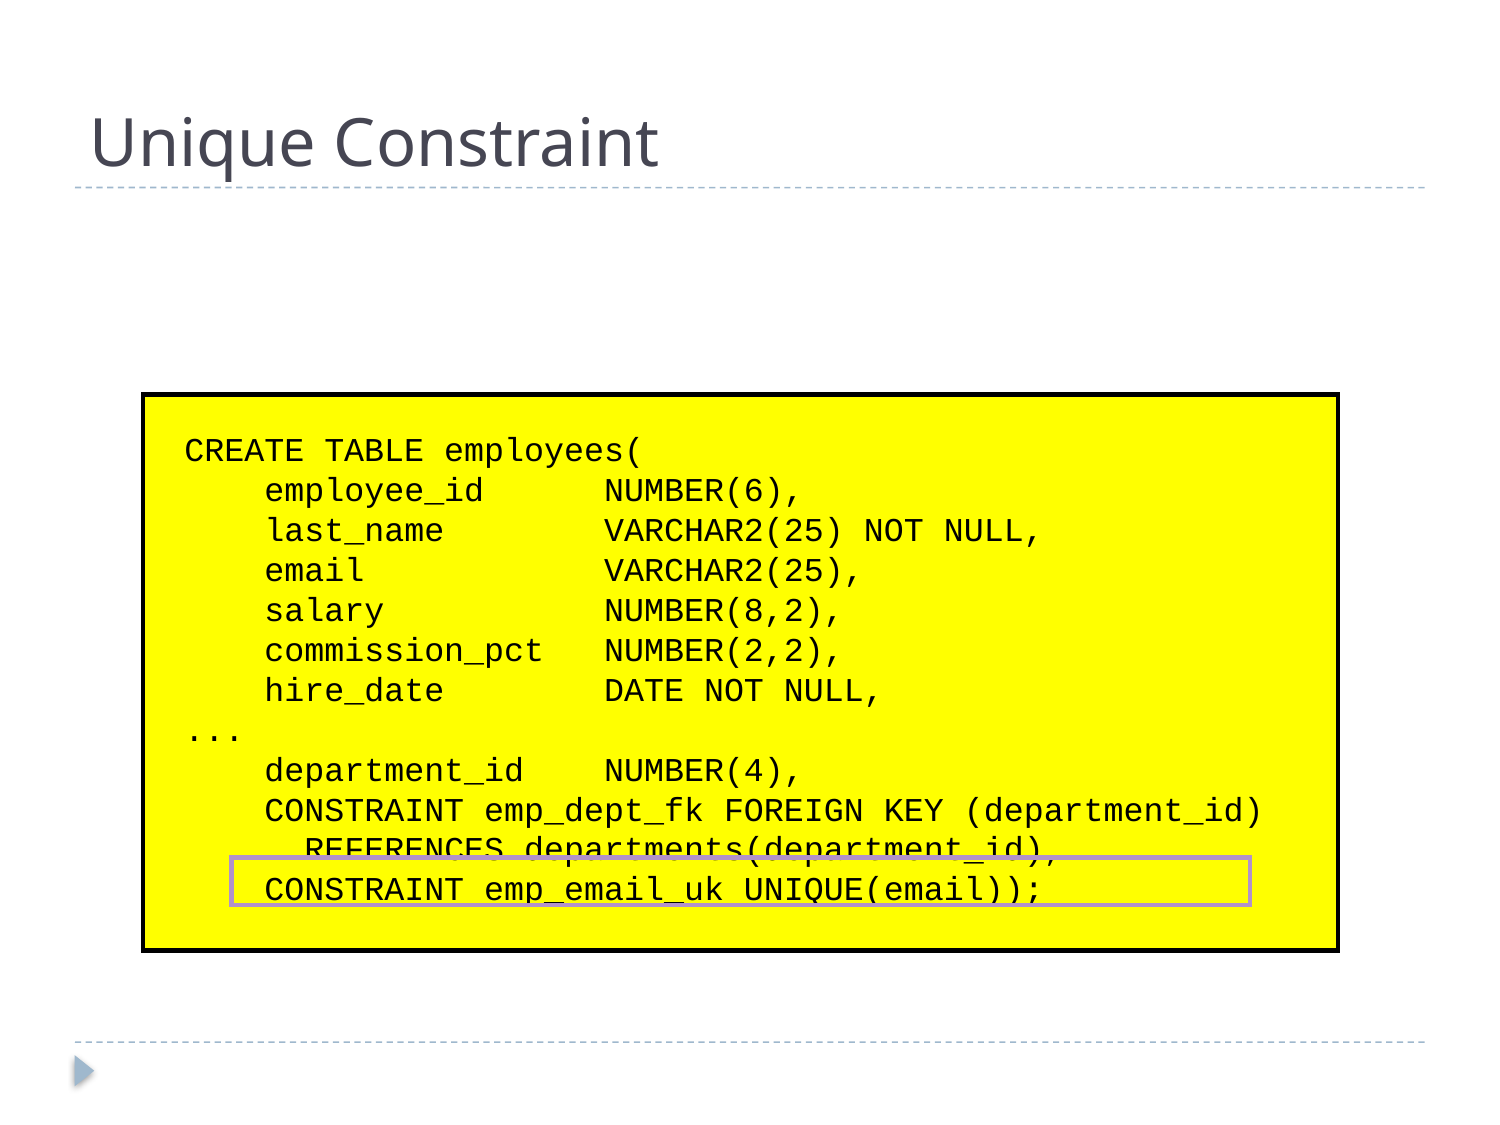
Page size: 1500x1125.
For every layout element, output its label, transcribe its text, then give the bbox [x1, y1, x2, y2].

title Unique Constraint [75, 24, 1425, 188]
text_box [143, 394, 1338, 951]
text_box [231, 857, 1250, 905]
text_box CREATE TABLE employees( employee_id NUMBER(6), last_name VARCHAR2(25) NOT NULL, email VARCHAR2(25), salary NUMBER(8,2), commission_pct NUMBER(2,2), hire_date DATE NOT NULL, ... department_id NUMBER(4), CONSTRAINT emp_dept_fk FOREIGN KEY (department_id) REFERENCES departments(department_id), CONSTRAINT emp_email_uk UNIQUE(email)); [169, 434, 1007, 902]
